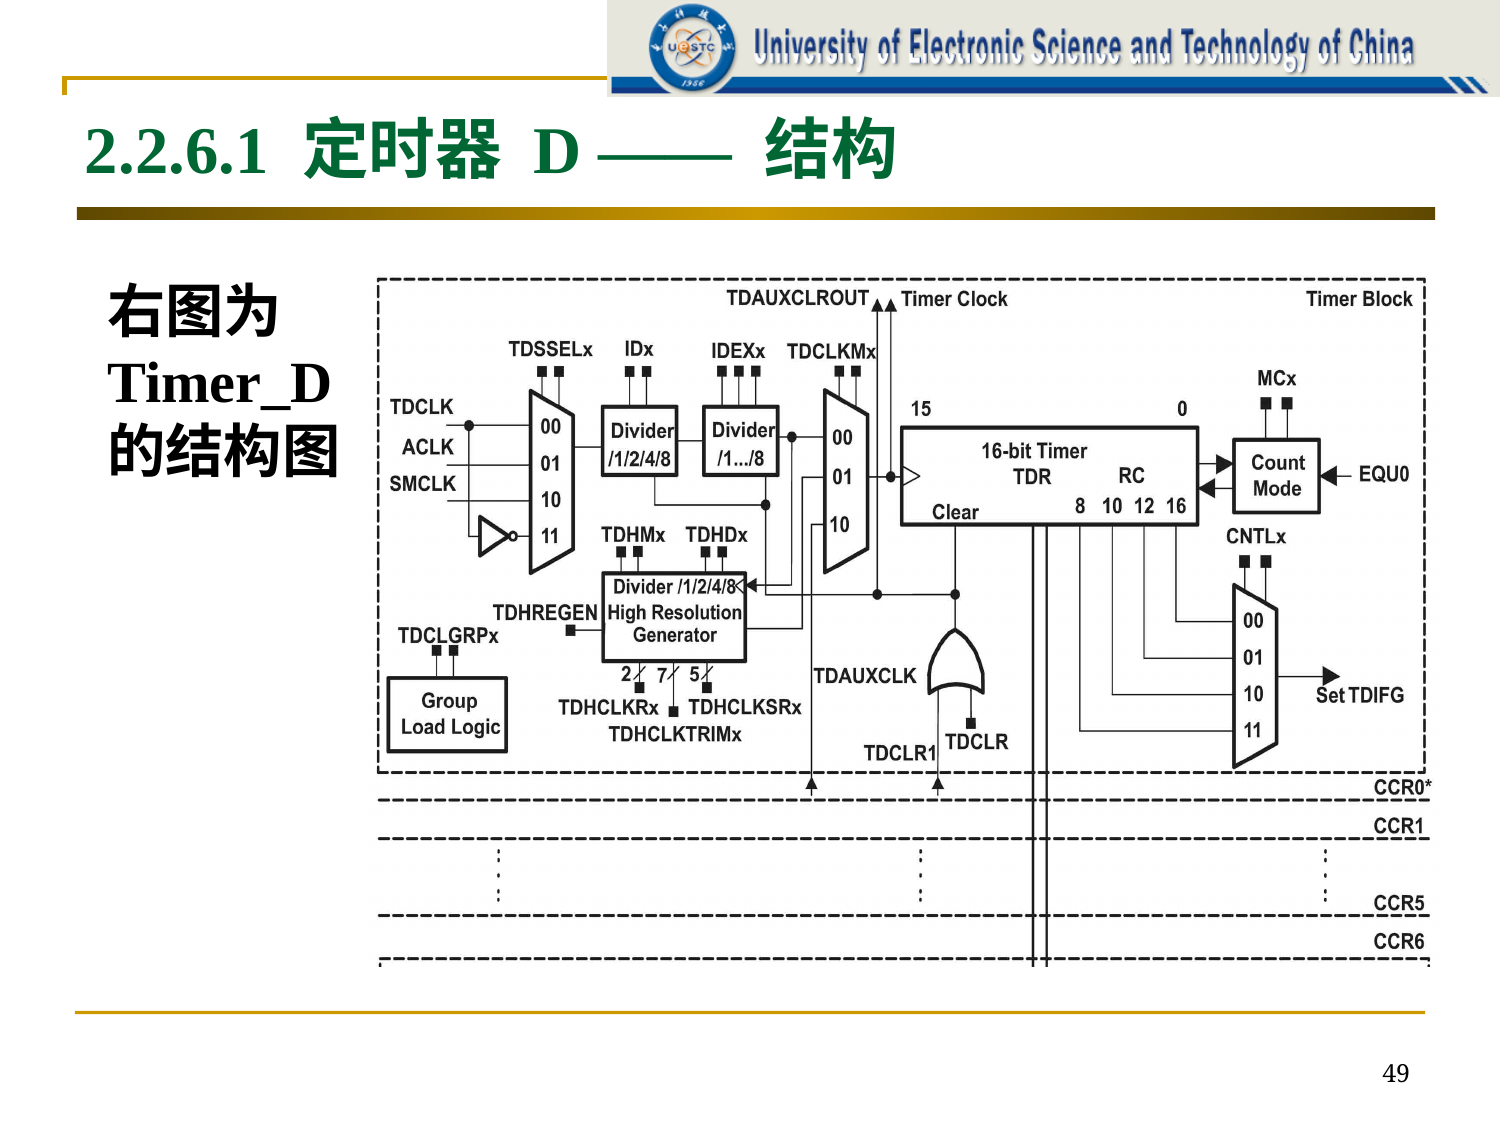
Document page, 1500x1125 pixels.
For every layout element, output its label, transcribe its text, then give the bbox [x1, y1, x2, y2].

text_box 右图为Timer_D 的结构图 [17, 267, 359, 562]
picture [607, 0, 1500, 97]
slide_number 49 [1074, 1023, 1426, 1100]
picture [361, 266, 1439, 967]
text_box 2.2.6.1 定时器 D —— 结构 [70, 99, 1459, 195]
